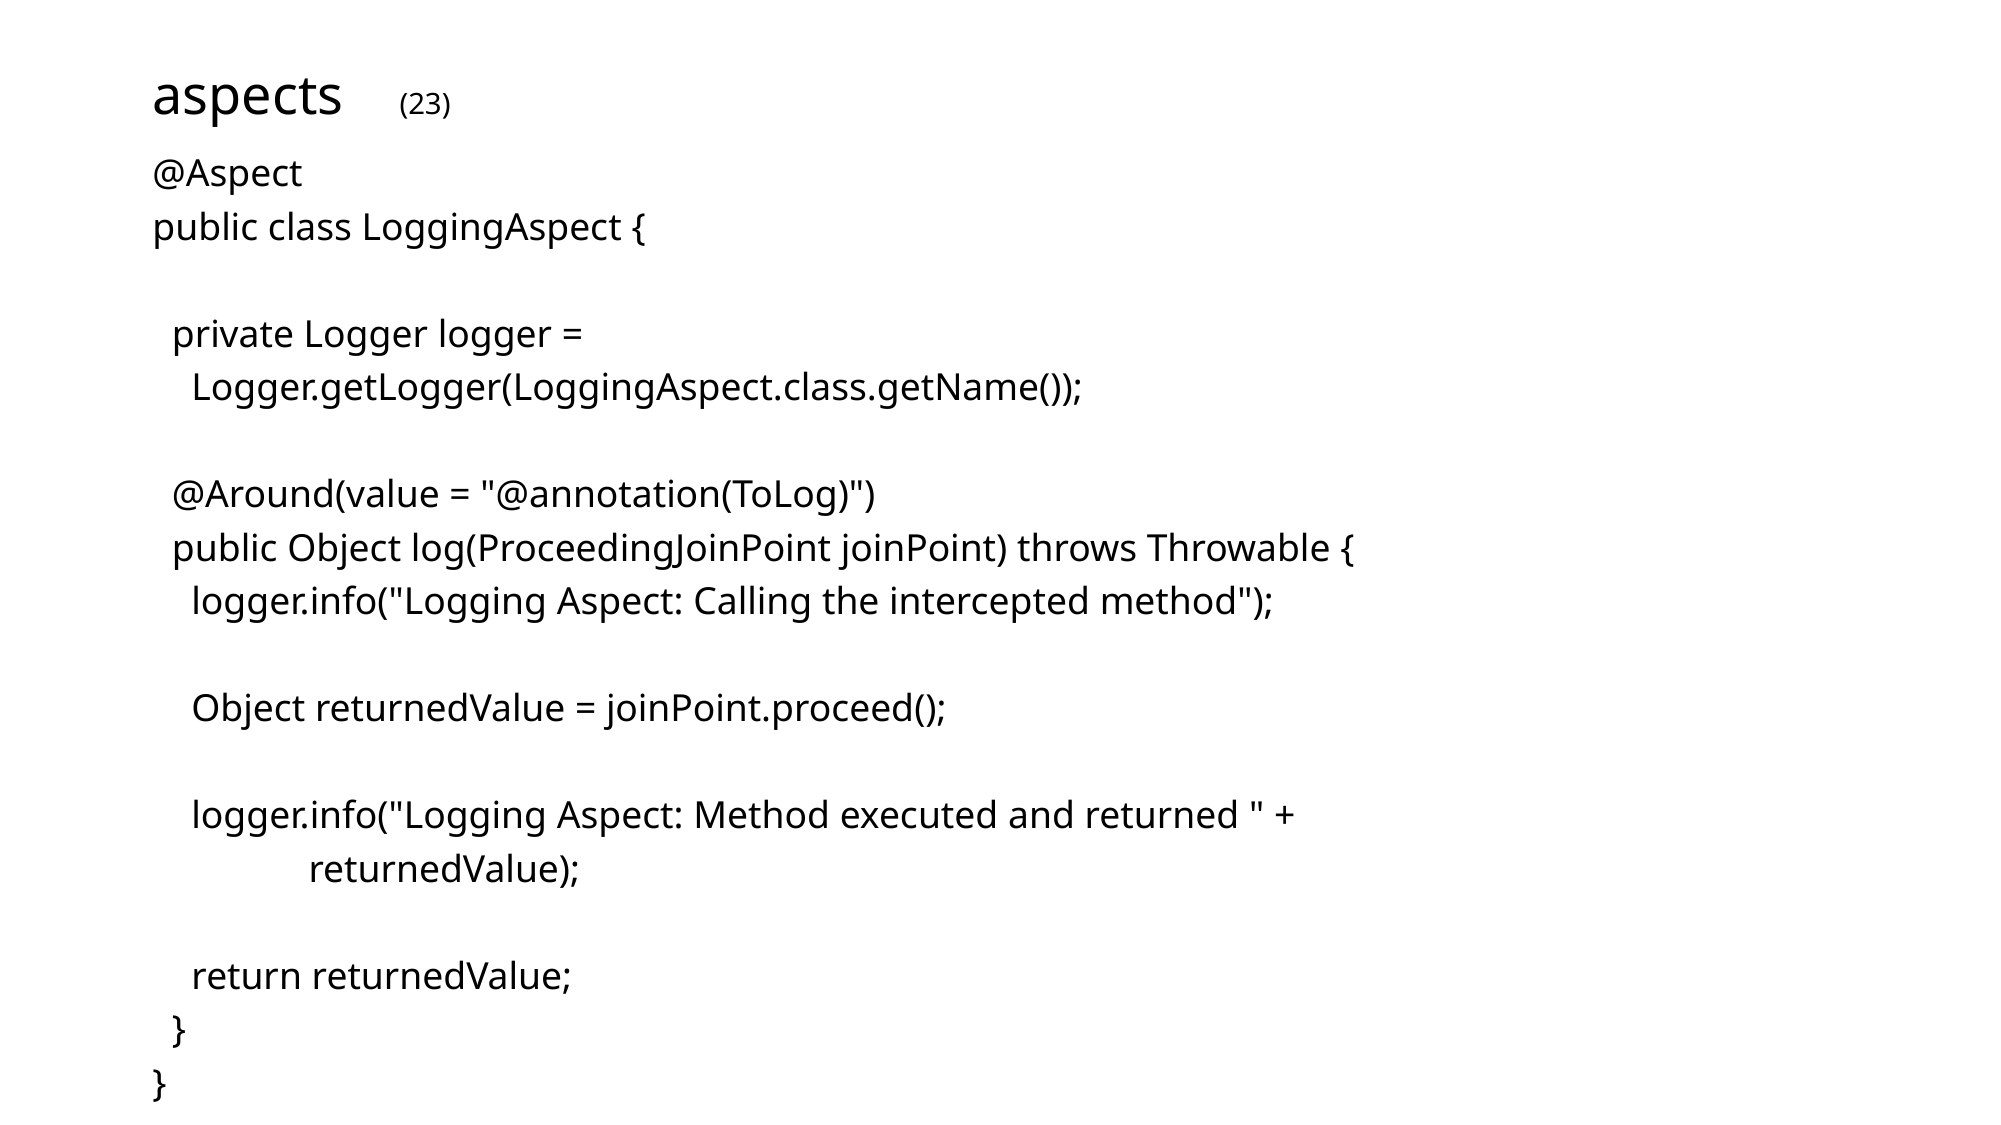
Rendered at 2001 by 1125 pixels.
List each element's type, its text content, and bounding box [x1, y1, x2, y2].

title aspects (23) [137, 59, 1863, 134]
list @Aspect public class LoggingAspect { private Logger logger = Logger.getLogger(LoggingAspect.class.getName()); @Around(value = "@annotation(ToLog)") public Object log(ProceedingJoinPoint joinPoint) throws Throwable { logger.info("Logging Aspect: Calling the intercepted method"); Object returnedValue = joinPoint.proceed(); logger.info("Logging Aspect: Method executed and returned " + returnedValue); return returnedValue; } } [137, 146, 1863, 1119]
